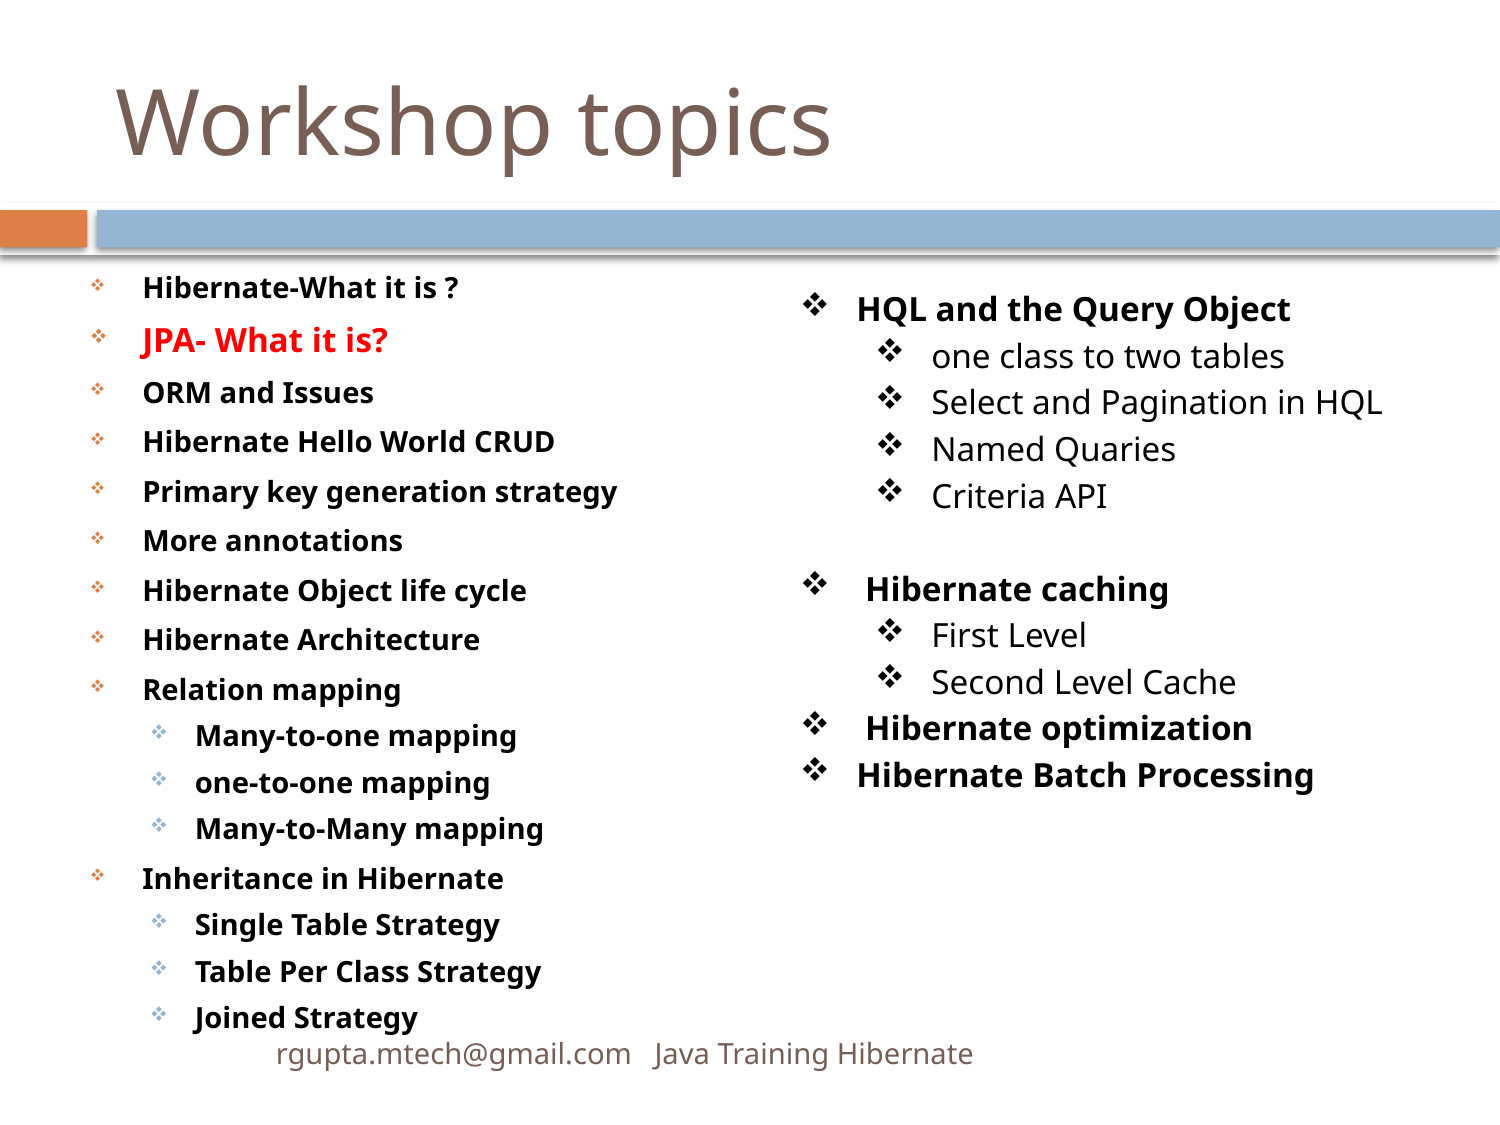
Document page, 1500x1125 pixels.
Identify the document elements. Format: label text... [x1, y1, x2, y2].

footer rgupta.mtech@gmail.com Java Training Hibernate [99, 1024, 990, 1085]
title Workshop topics [100, 37, 1438, 200]
list Hibernate-What it is ? JPA- What it is? ORM and Issues Hibernate Hello World CRUD Primary key generation strategy More annotations Hibernate Object life cycle Hibernate Architecture Relation mapping Many-to-one mapping one-to-one mapping Many-to-Many mapping Inheritance in Hibernate Single Table Strategy Table Per Class Strategy Joined Strategy [75, 262, 832, 1005]
text_box HQL and the Query Object one class to two tables Select and Pagination in HQL Named Quaries Criteria API Hibernate caching First Level Second Level Cache Hibernate optimization Hibernate Batch Processing [785, 281, 1500, 1001]
